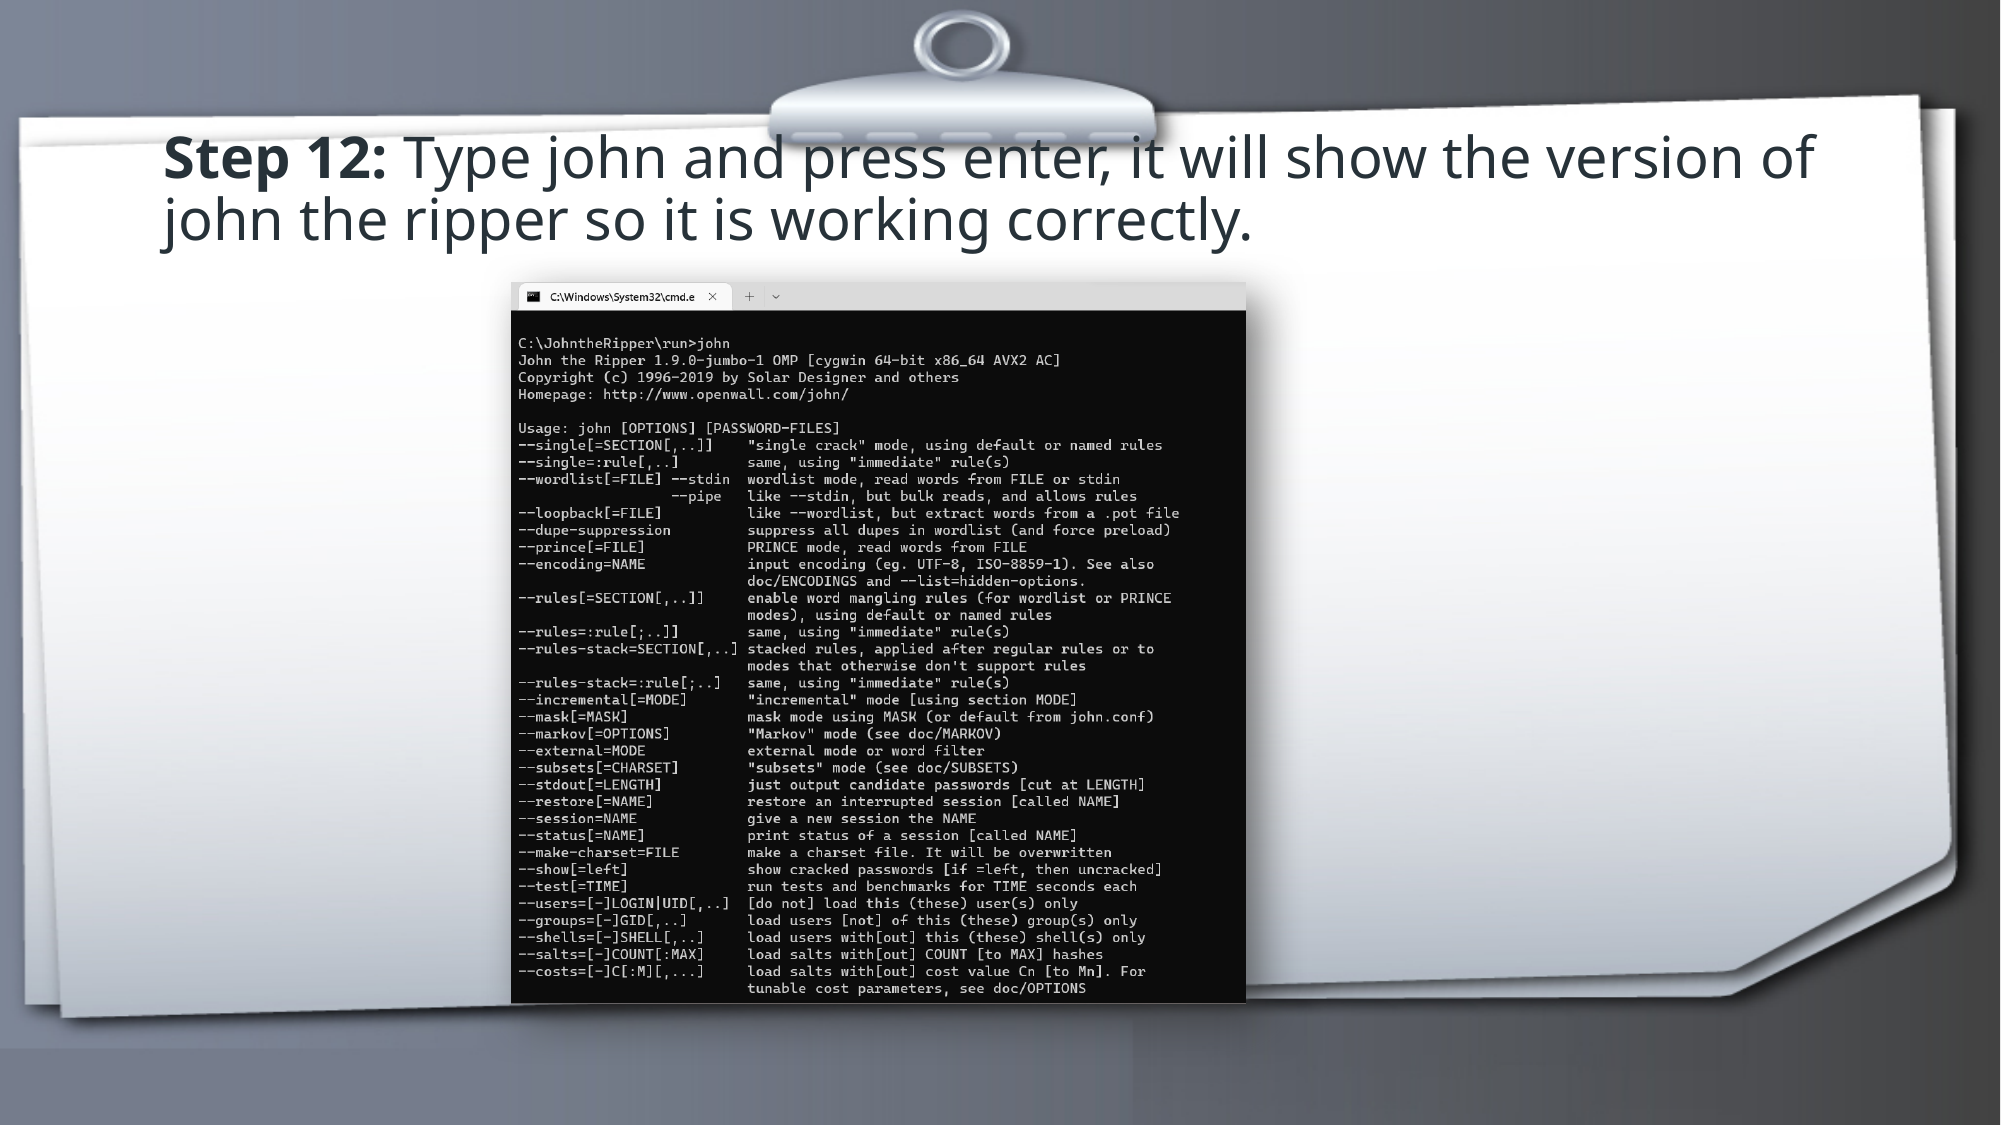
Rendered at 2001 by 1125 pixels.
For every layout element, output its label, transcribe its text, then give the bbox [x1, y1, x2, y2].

list Step 12: Type john and press enter, it will show the version of john the ripper so it is working correctly. [148, 121, 1874, 262]
picture [0, 0, 2001, 1125]
